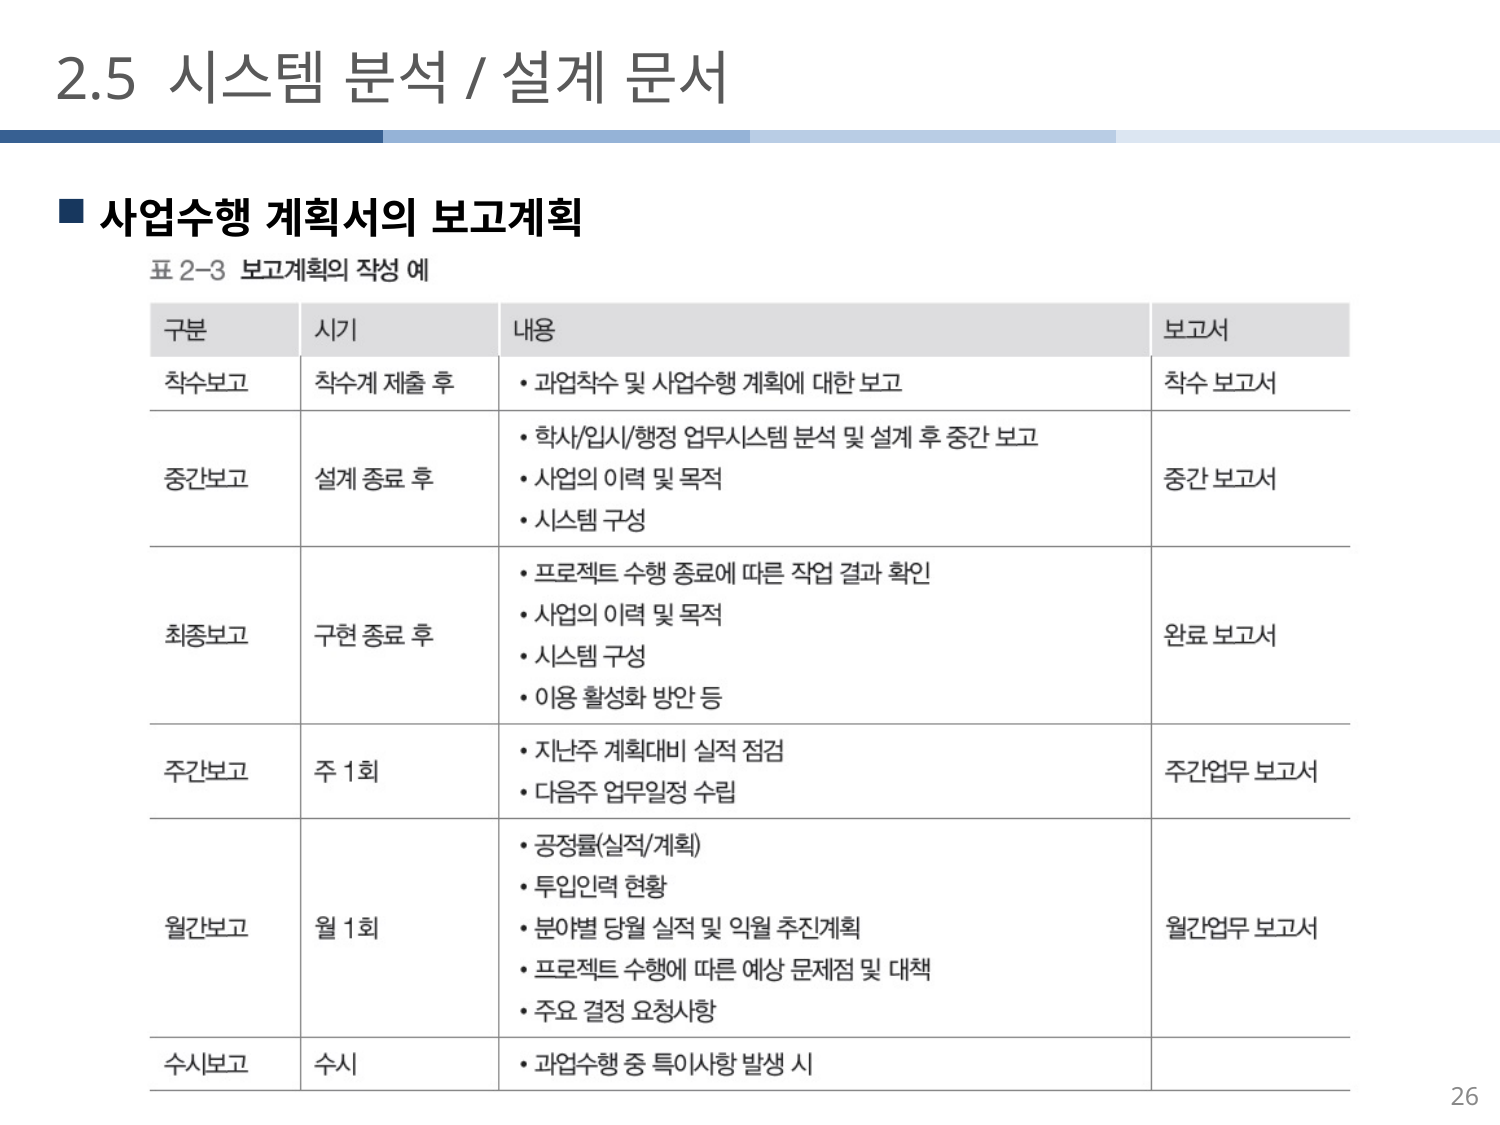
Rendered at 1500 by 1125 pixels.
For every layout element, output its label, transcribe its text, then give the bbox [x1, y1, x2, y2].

title 2.5 시스템 분석/설계 문서 [41, 31, 1282, 122]
picture [137, 243, 1362, 1099]
slide_number 26 [1376, 1076, 1495, 1120]
list 사업수행 계획서의 보고계획 [41, 159, 1459, 1057]
